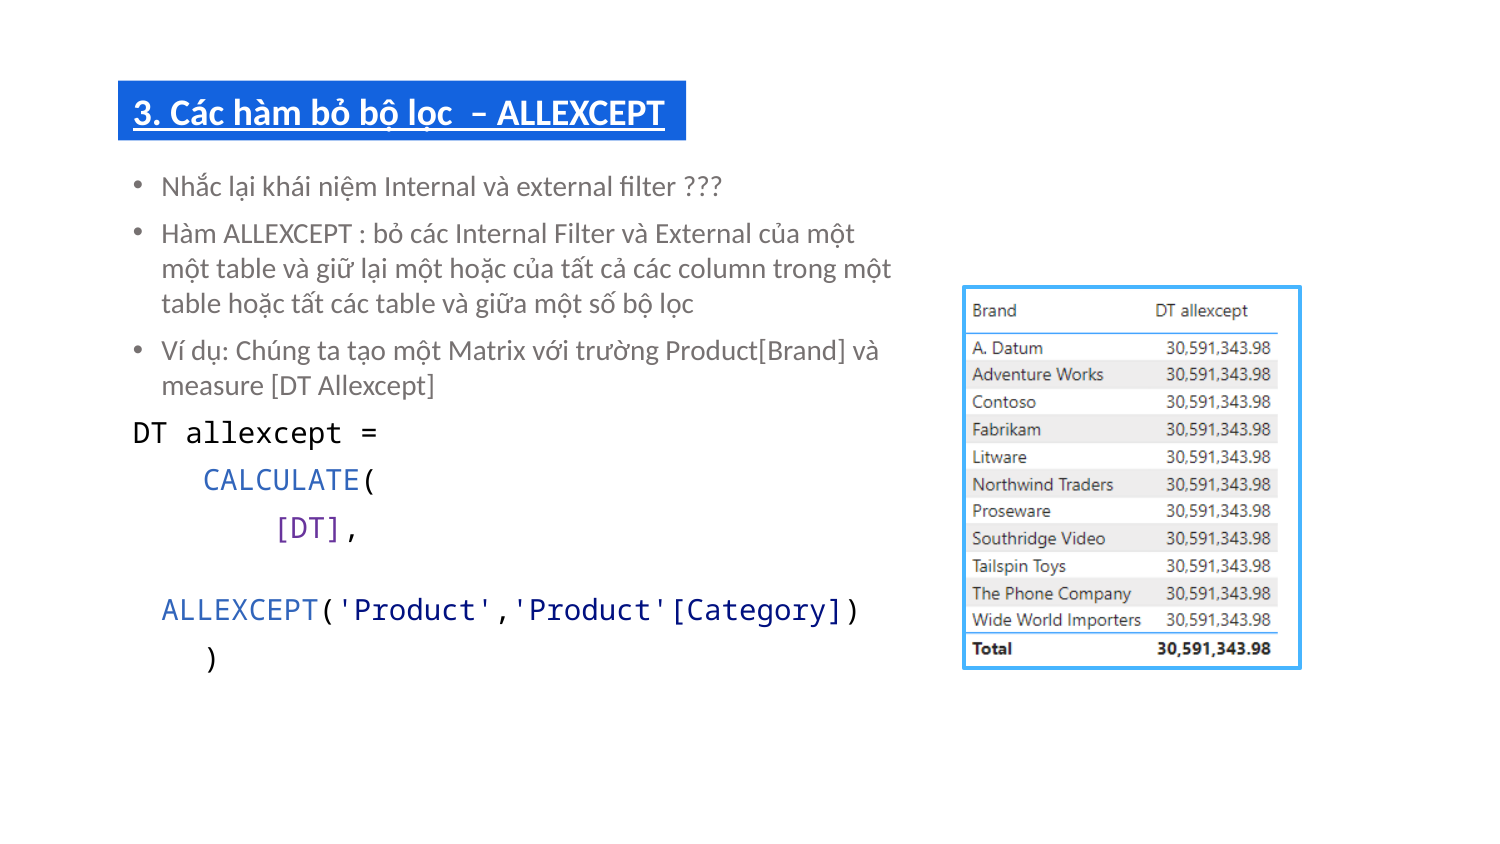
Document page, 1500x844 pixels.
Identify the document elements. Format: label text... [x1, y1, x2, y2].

text_box Nhắc lại khái niệm Internal và external filter ??? Hàm ALLEXCEPT : bỏ các Internal Filter và External của một một table và giữ lại một hoặc của tất cả các column trong một table hoặc tất các table và giữa một số bộ lọc Ví dụ: Chúng ta tạo một Matrix với trường Product[Brand] và measure [DT Allexcept] DT allexcept = CALCULATE( [DT], ALLEXCEPT('Product','Product'[Category]) ) [118, 159, 925, 824]
picture [966, 289, 1298, 666]
text_box 3. Các hàm bỏ bộ lọc – ALLEXCEPT [118, 80, 687, 141]
